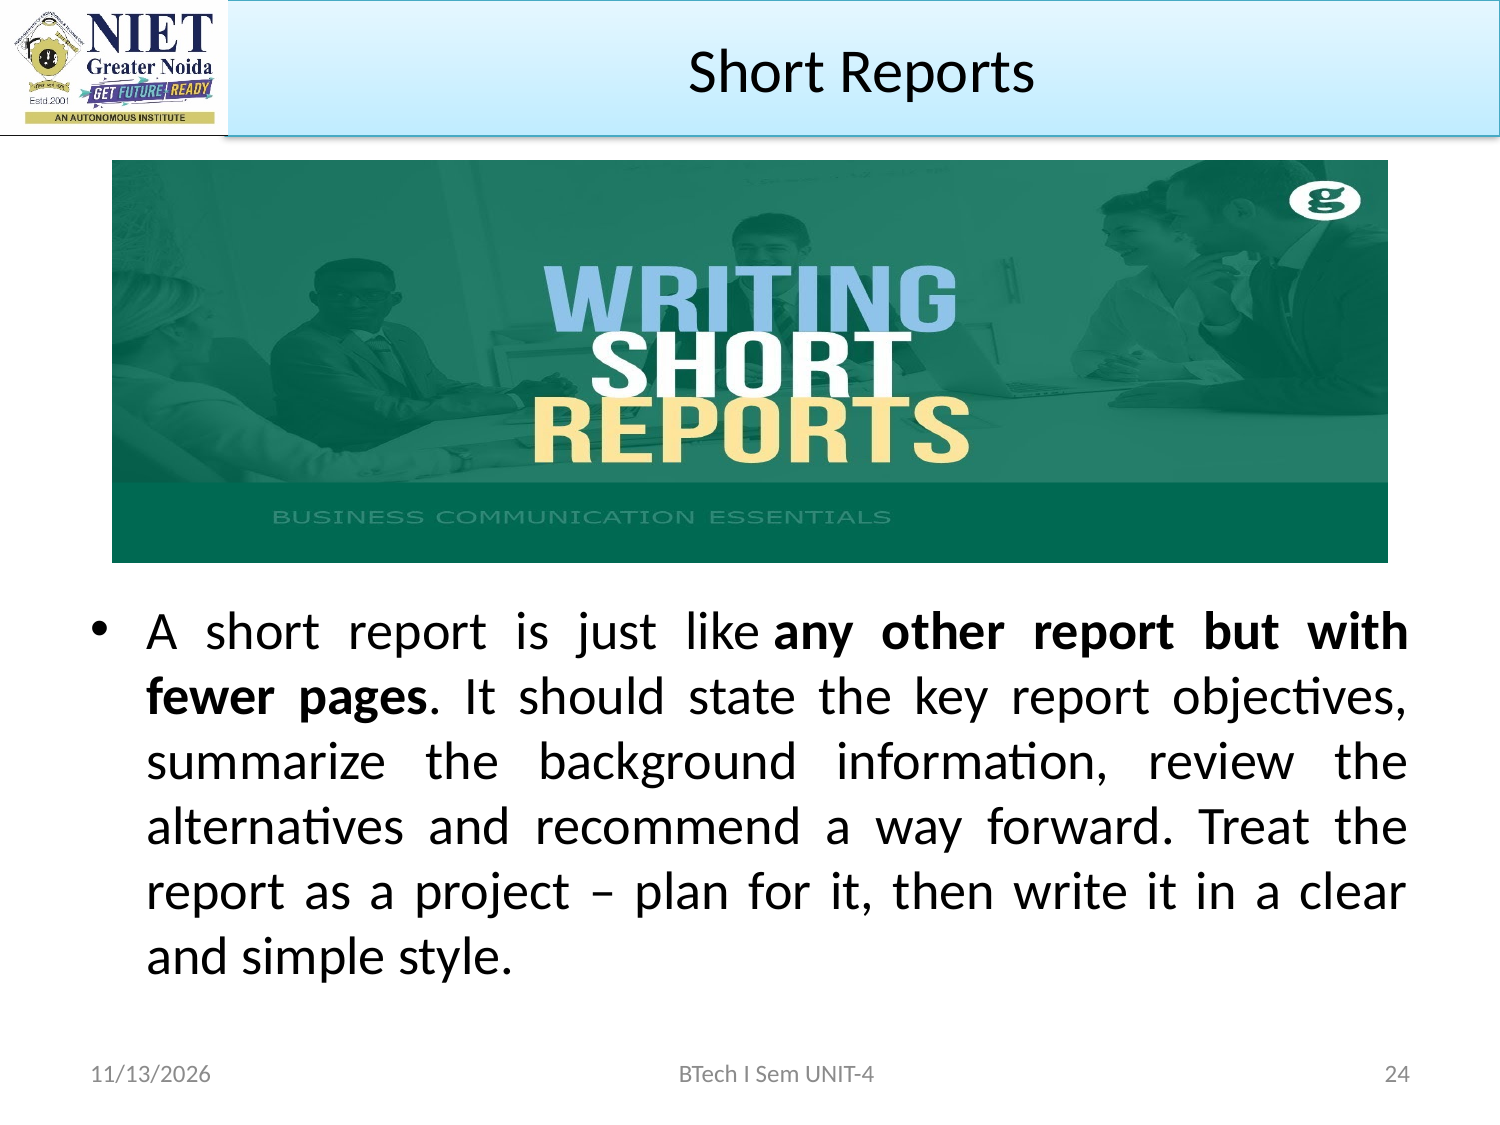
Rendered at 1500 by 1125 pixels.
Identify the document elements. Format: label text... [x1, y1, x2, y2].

list A short report is just like any other report but with fewer pages. It should state the key report objectives, summarize the background information, review the alternatives and recommend a way forward. Treat the report as a project – plan for it, then write it in a clear and simple style. [75, 587, 1425, 1012]
picture [0, 0, 228, 137]
footer BTech I Sem UNIT-4 [512, 1042, 1105, 1103]
picture [112, 160, 1389, 563]
slide_number 24 [1105, 1042, 1425, 1103]
text_box Short Reports [229, 0, 1500, 137]
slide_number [75, 1042, 425, 1103]
